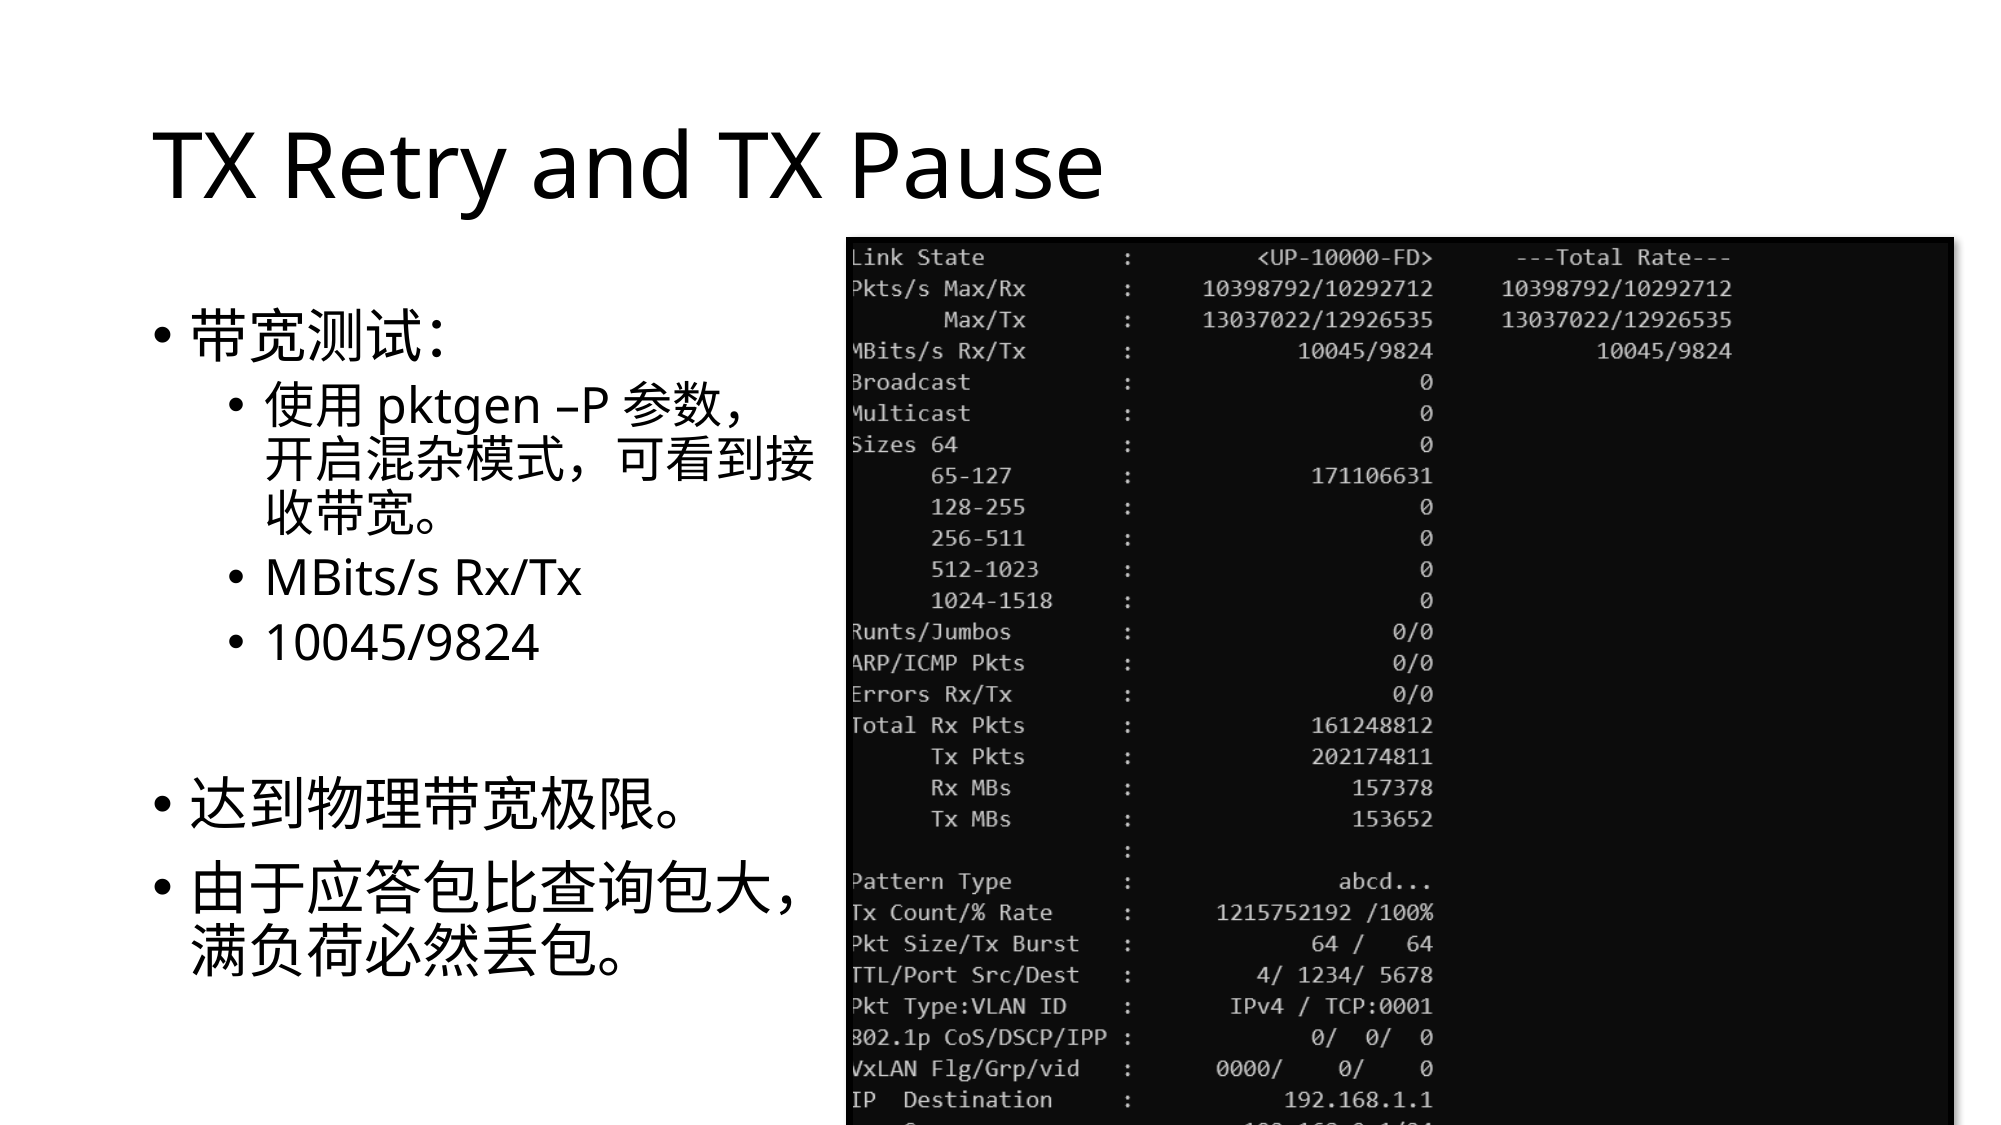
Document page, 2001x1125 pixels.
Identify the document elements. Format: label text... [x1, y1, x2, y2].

title TX Retry and TX Pause [137, 59, 1863, 278]
picture [852, 243, 1948, 1125]
list 带宽测试： 使用pktgen –P参数，开启混杂模式，可看到接收带宽。 MBits/s Rx/Tx 10045/9824 达到物理带宽极限。 由于应答包比查询包大，满负荷必然丢包。 [137, 299, 833, 1014]
